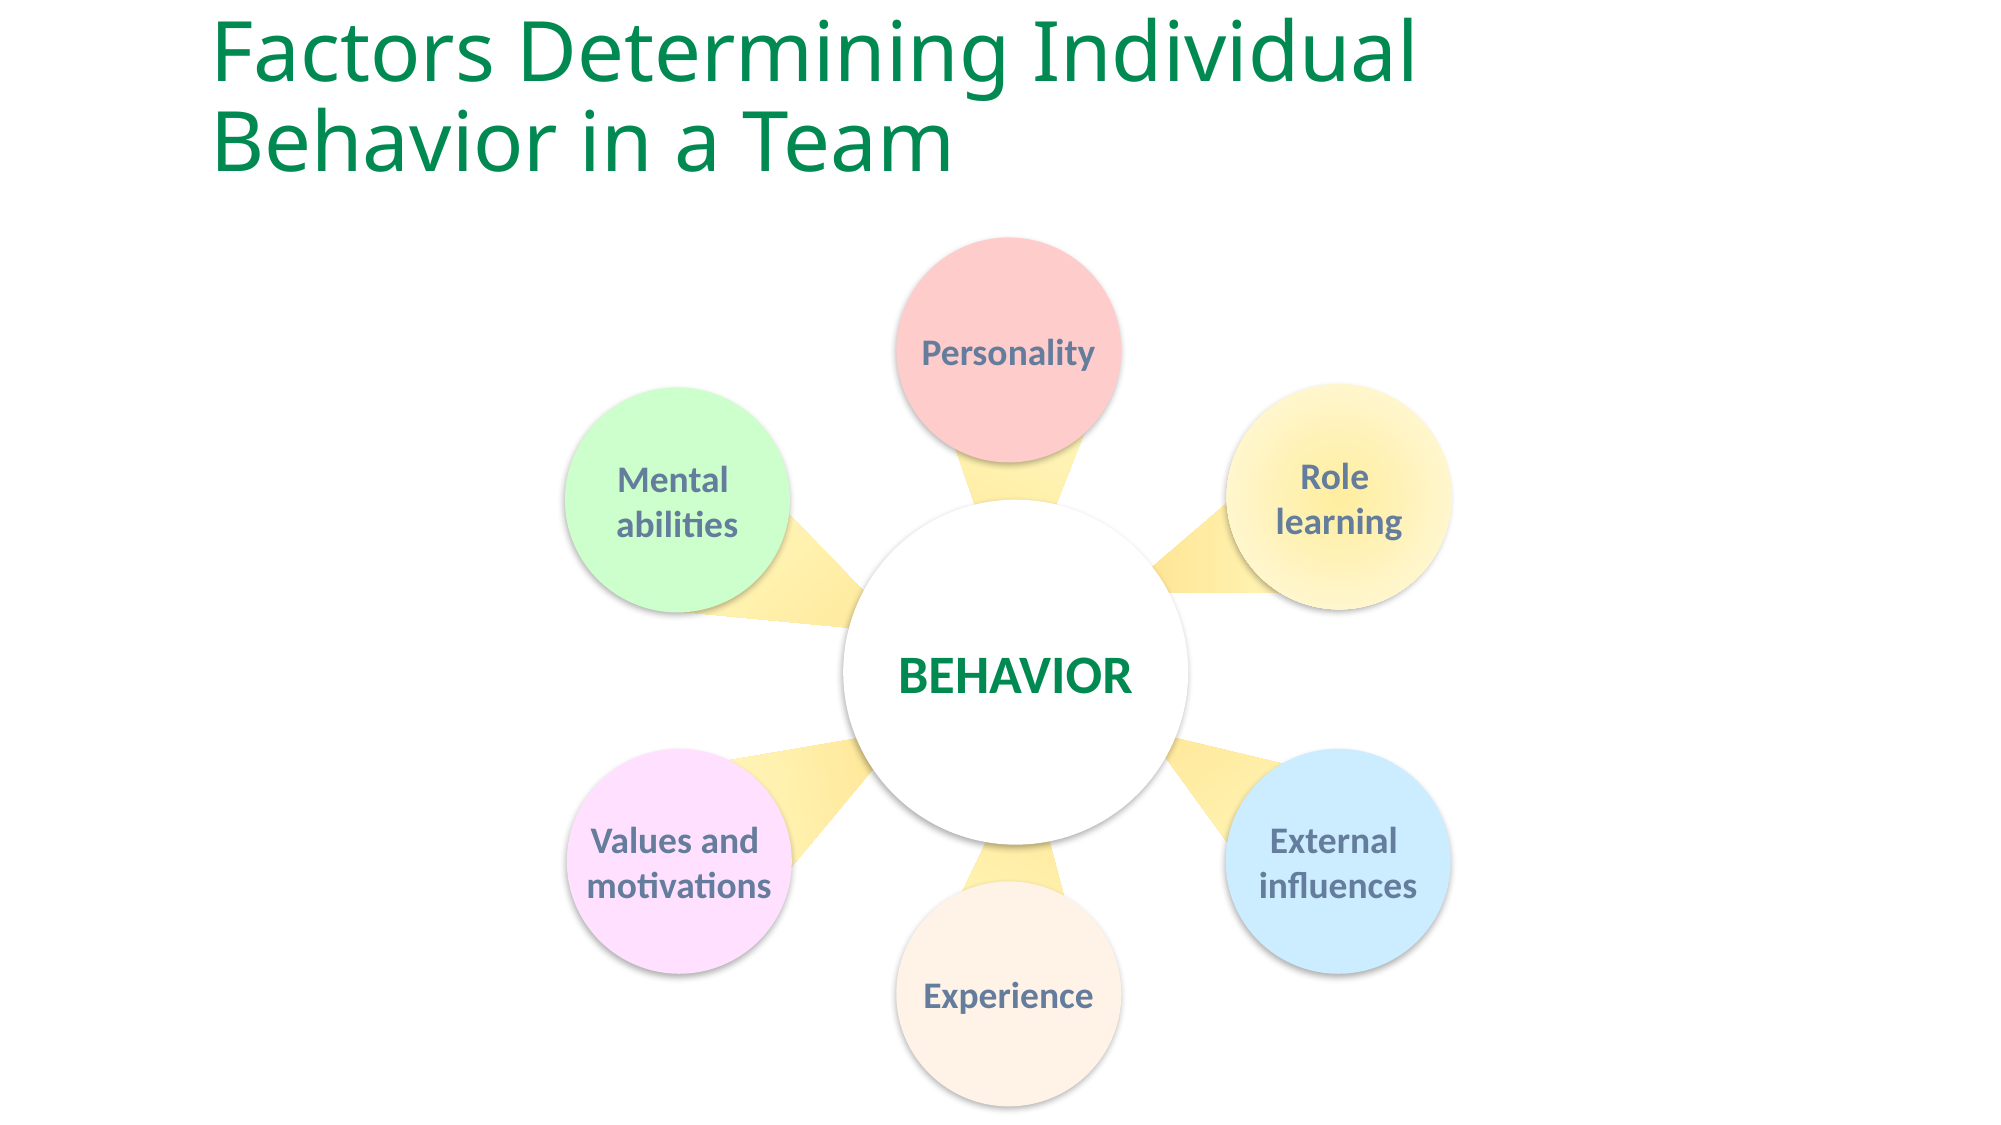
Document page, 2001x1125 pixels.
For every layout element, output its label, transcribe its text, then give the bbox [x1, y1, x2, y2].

text_box [1154, 506, 1268, 595]
text_box Mental abilities [564, 387, 790, 613]
title Factors Determining Individual Behavior in a Team [195, 0, 1785, 200]
text_box [957, 447, 1080, 503]
text_box [730, 738, 868, 862]
text_box [1169, 738, 1280, 839]
text_box Experience [896, 881, 1122, 1107]
text_box External influences [1225, 748, 1451, 974]
text_box Role learning [1226, 384, 1452, 610]
text_box Values and motivations [566, 748, 792, 974]
text_box [713, 518, 861, 629]
text_box Personality [896, 237, 1122, 463]
text_box [961, 850, 1065, 894]
text_box BEHAVIOR [843, 499, 1189, 845]
